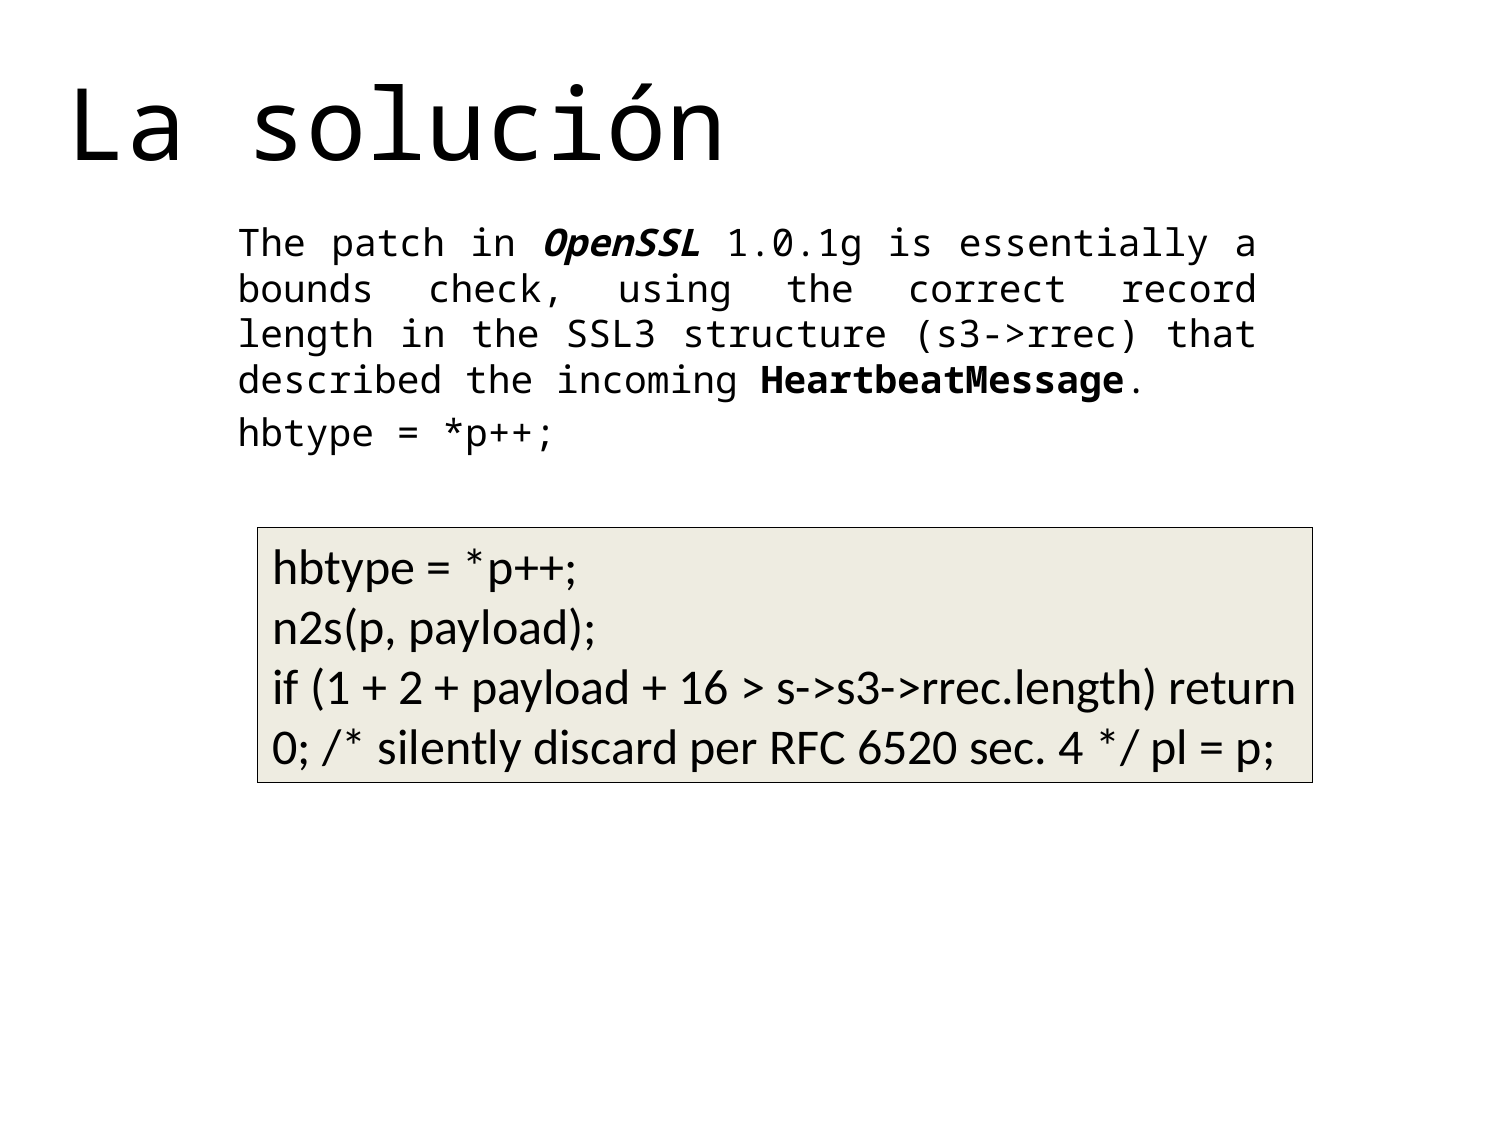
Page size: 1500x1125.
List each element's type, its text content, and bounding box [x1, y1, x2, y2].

subtitle The patch in OpenSSL 1.0.1g is essentially a bounds check, using the correct record length in the SSL3 structure (s3->rrec) that described the incoming HeartbeatMessage. hbtype = *p++; [222, 210, 1273, 499]
title La solución [0, 0, 1064, 242]
text_box hbtype = *p++; n2s(p, payload); if (1 + 2 + payload + 16 > s->s3->rrec.length) return 0; /* silently discard per RFC 6520 sec. 4 */ pl = p; [257, 527, 1313, 783]
